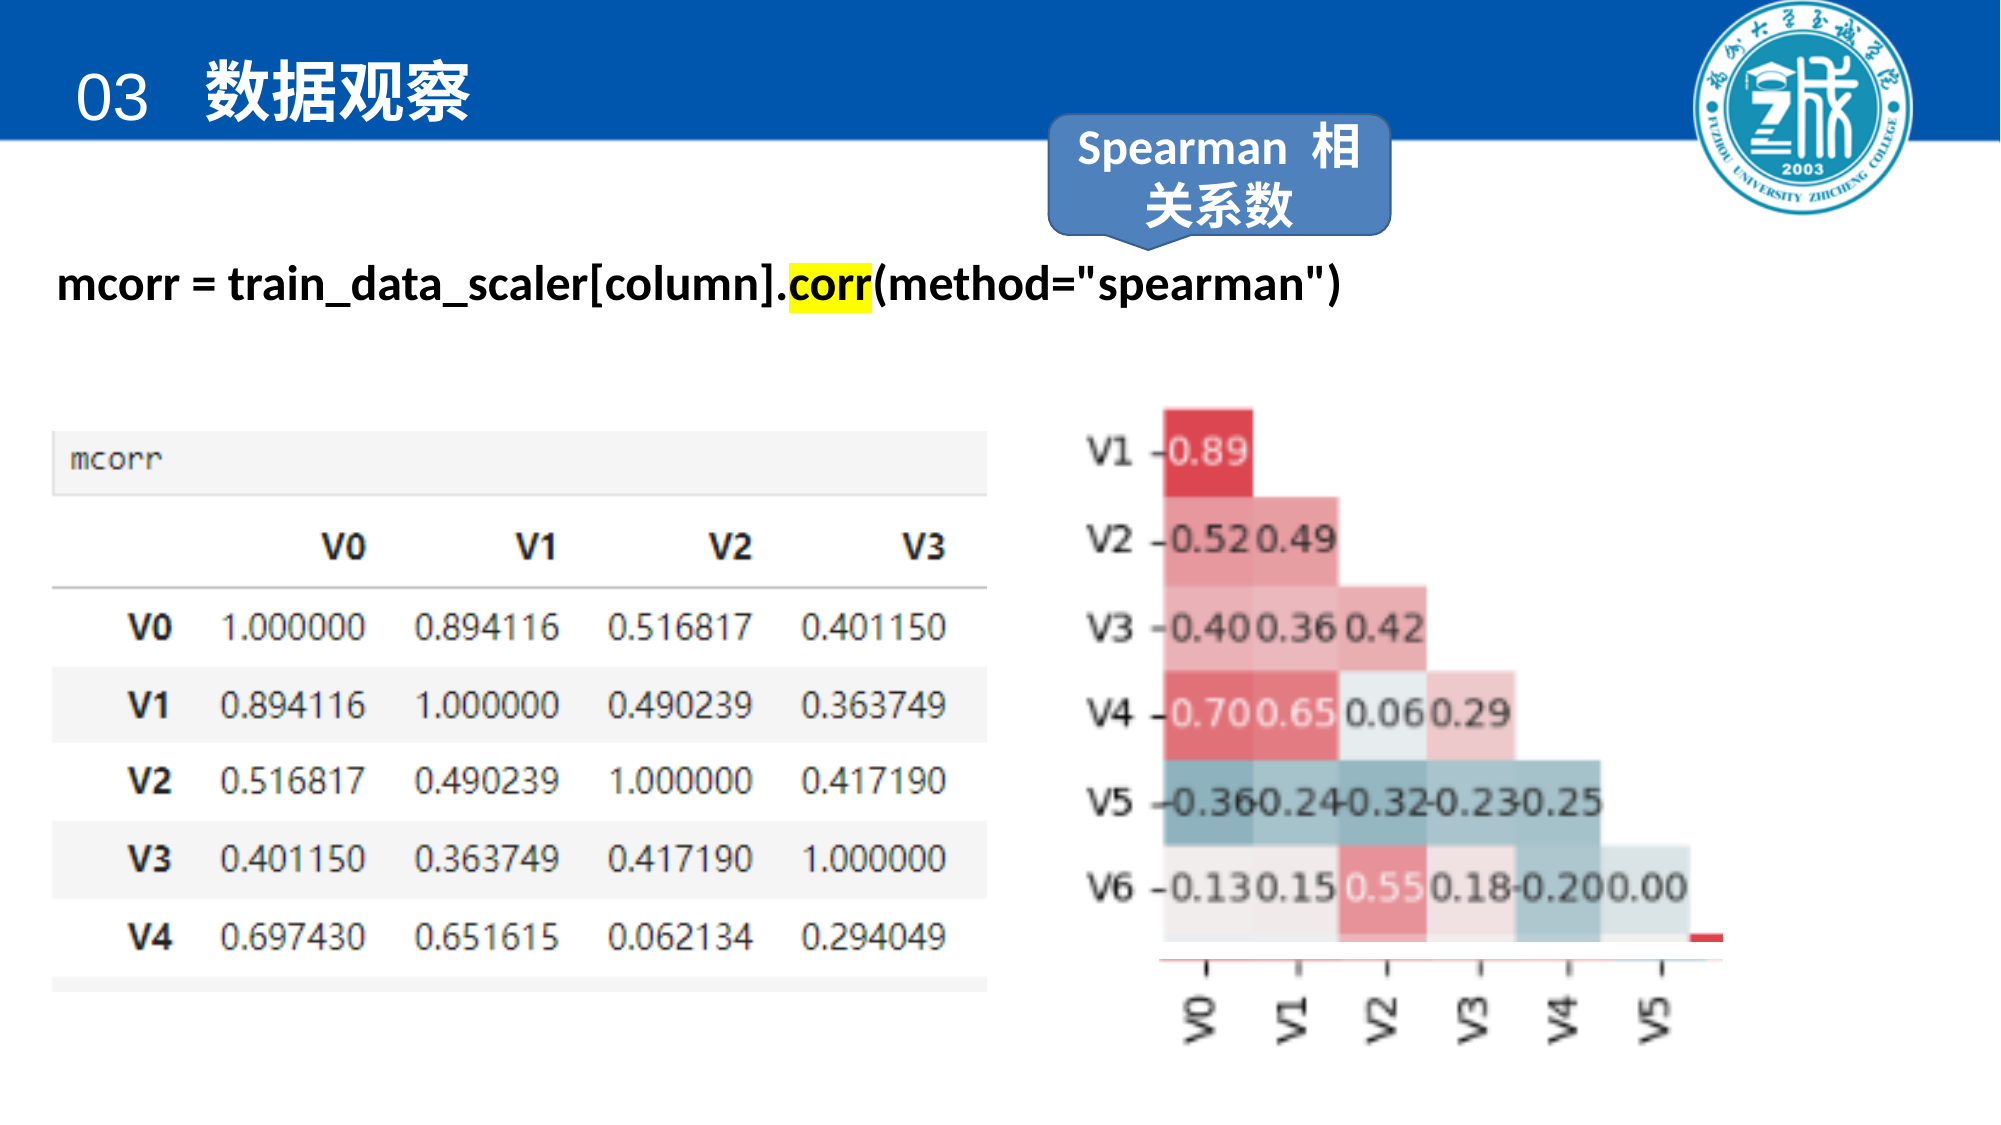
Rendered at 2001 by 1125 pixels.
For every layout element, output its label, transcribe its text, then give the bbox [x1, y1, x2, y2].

text_box 数据观察 [190, 42, 1159, 137]
text_box Spearman 相关系数 [1047, 113, 1392, 252]
text_box 03 [60, 46, 191, 142]
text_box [1060, 394, 1723, 1094]
picture [0, 0, 2001, 1125]
text_box mcorr = train_data_scaler[column].corr(method="spearman") [41, 243, 1391, 347]
